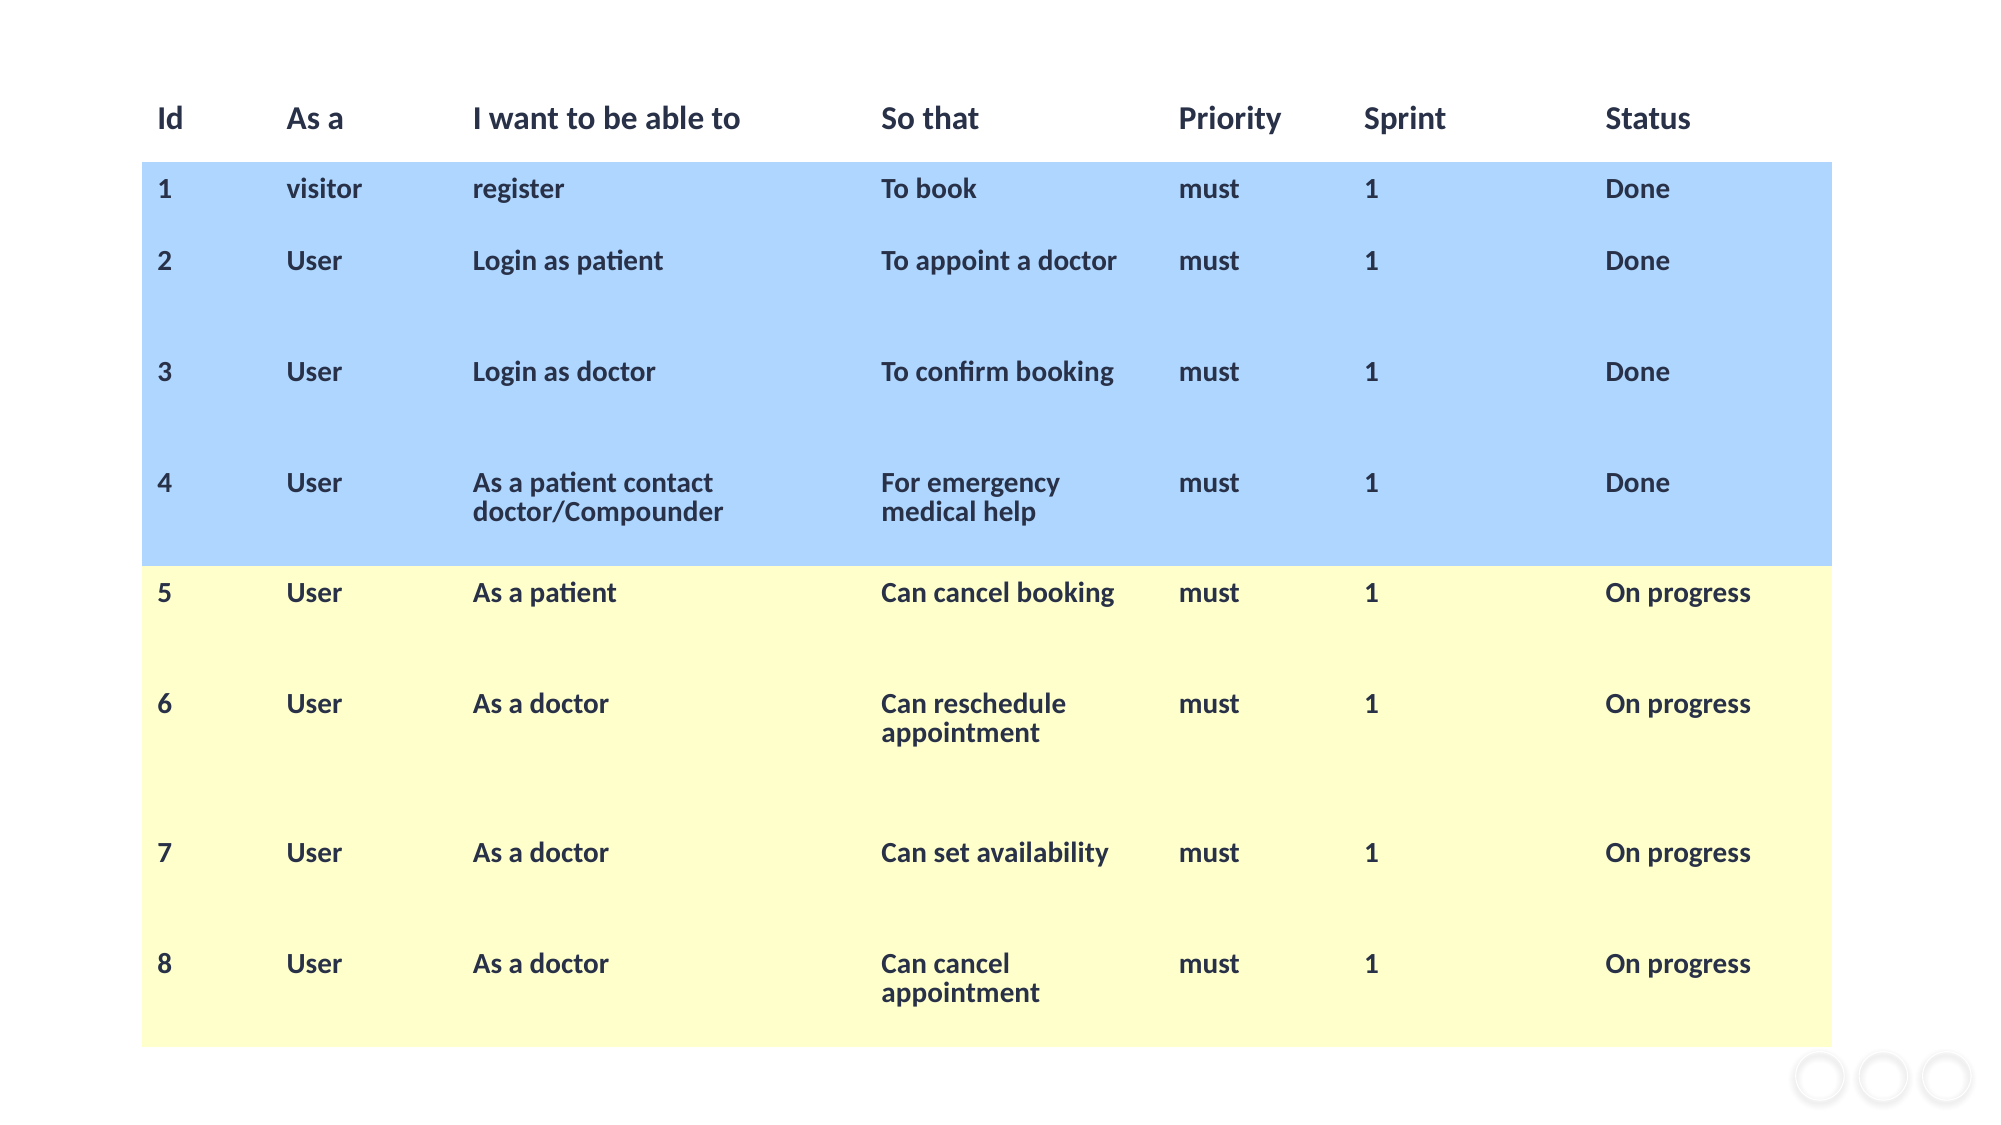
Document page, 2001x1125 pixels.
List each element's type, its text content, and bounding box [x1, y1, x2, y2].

table_cell must [1164, 162, 1349, 234]
table_cell Can reschedule appointment [867, 677, 1164, 826]
table_cell 7 [142, 826, 272, 937]
table_cell Done [1591, 455, 1832, 566]
table_cell 8 [142, 937, 272, 1047]
table_cell 1 [142, 162, 272, 234]
table_cell As a patient [458, 566, 867, 677]
table_cell Done [1591, 234, 1832, 344]
table_cell As a patient contact doctor/Compounder [458, 455, 867, 566]
table_cell must [1164, 677, 1349, 826]
table_cell 6 [142, 677, 272, 826]
table_cell must [1164, 344, 1349, 455]
table_cell To book [867, 162, 1164, 234]
table_cell As a doctor [458, 826, 867, 937]
table_cell 1 [1349, 937, 1591, 1047]
table_cell To confirm booking [867, 344, 1164, 455]
table_cell visitor [272, 162, 458, 234]
table_cell User [272, 234, 458, 344]
table_header Sprint [1349, 89, 1591, 162]
table_cell must [1164, 826, 1349, 937]
table_header Id [142, 89, 272, 162]
table_cell must [1164, 937, 1349, 1047]
table_cell 5 [142, 566, 272, 677]
table_cell User [272, 344, 458, 455]
table_cell On progress [1591, 937, 1832, 1047]
table_cell 1 [1349, 234, 1591, 344]
table_cell Done [1591, 344, 1832, 455]
table_cell User [272, 677, 458, 826]
table_cell must [1164, 566, 1349, 677]
table_cell must [1164, 455, 1349, 566]
table_cell User [272, 937, 458, 1047]
table_cell User [272, 455, 458, 566]
table_cell register [458, 162, 867, 234]
table_cell must [1164, 234, 1349, 344]
table_cell 1 [1349, 344, 1591, 455]
table_cell On progress [1591, 826, 1832, 937]
table_header As a [272, 89, 458, 162]
table_cell Can cancel appointment [867, 937, 1164, 1047]
table_cell For emergency medical help [867, 455, 1164, 566]
table_cell 1 [1349, 826, 1591, 937]
table_cell 4 [142, 455, 272, 566]
table_cell On progress [1591, 566, 1832, 677]
table_cell Done [1591, 162, 1832, 234]
table_cell As a doctor [458, 677, 867, 826]
table_cell User [272, 826, 458, 937]
table_cell 1 [1349, 455, 1591, 566]
table_cell Login as patient [458, 234, 867, 344]
table_cell Can set availability [867, 826, 1164, 937]
table_cell Login as doctor [458, 344, 867, 455]
table_cell 1 [1349, 677, 1591, 826]
table_header So that [867, 89, 1164, 162]
table_cell 2 [142, 234, 272, 344]
table_cell On progress [1591, 677, 1832, 826]
table_cell To appoint a doctor [867, 234, 1164, 344]
table_cell 3 [142, 344, 272, 455]
table_header Status [1591, 89, 1832, 162]
table_cell User [272, 566, 458, 677]
table_cell 1 [1349, 162, 1591, 234]
table_cell As a doctor [458, 937, 867, 1047]
table_cell 1 [1349, 566, 1591, 677]
table_cell Can cancel booking [867, 566, 1164, 677]
table_header Priority [1164, 89, 1349, 162]
table_header I want to be able to [458, 89, 867, 162]
